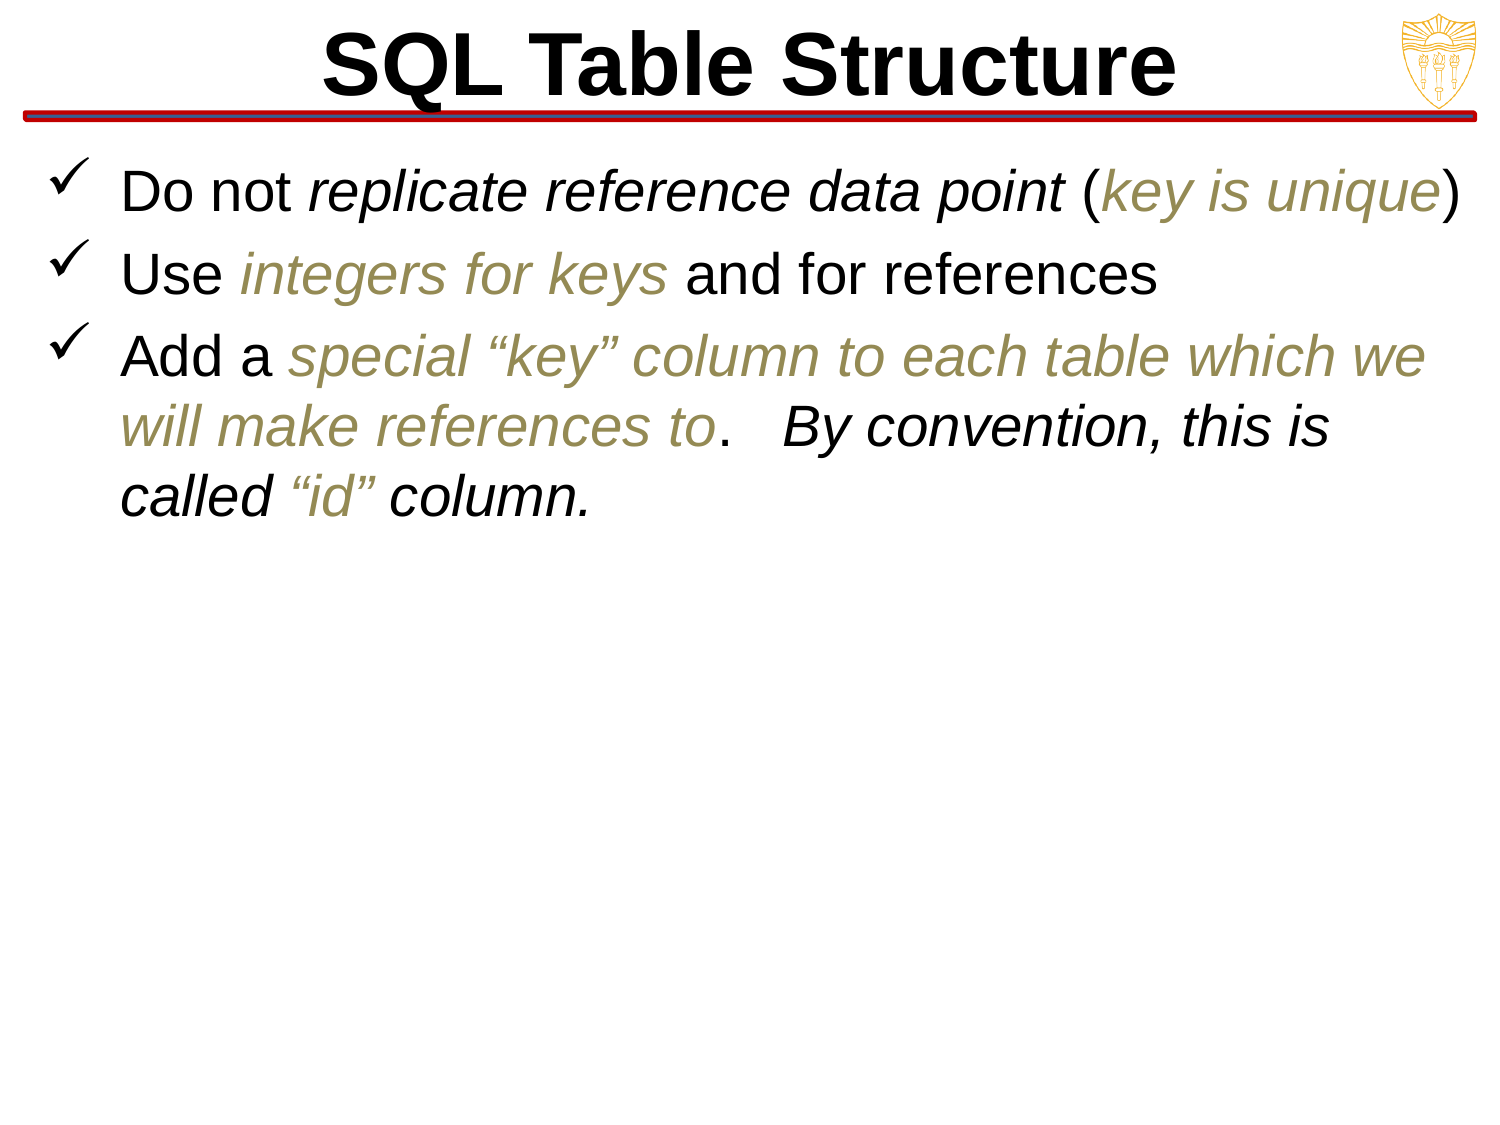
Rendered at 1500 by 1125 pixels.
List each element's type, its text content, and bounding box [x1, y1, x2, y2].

picture [1377, 0, 1500, 123]
title SQL Table Structure [24, 7, 1475, 113]
list Do not replicate reference data point (key is unique) Use integers for keys and for references Add a special “key” column to each table which we will make references to. By convention, this is called “id” column. [24, 149, 1475, 1005]
